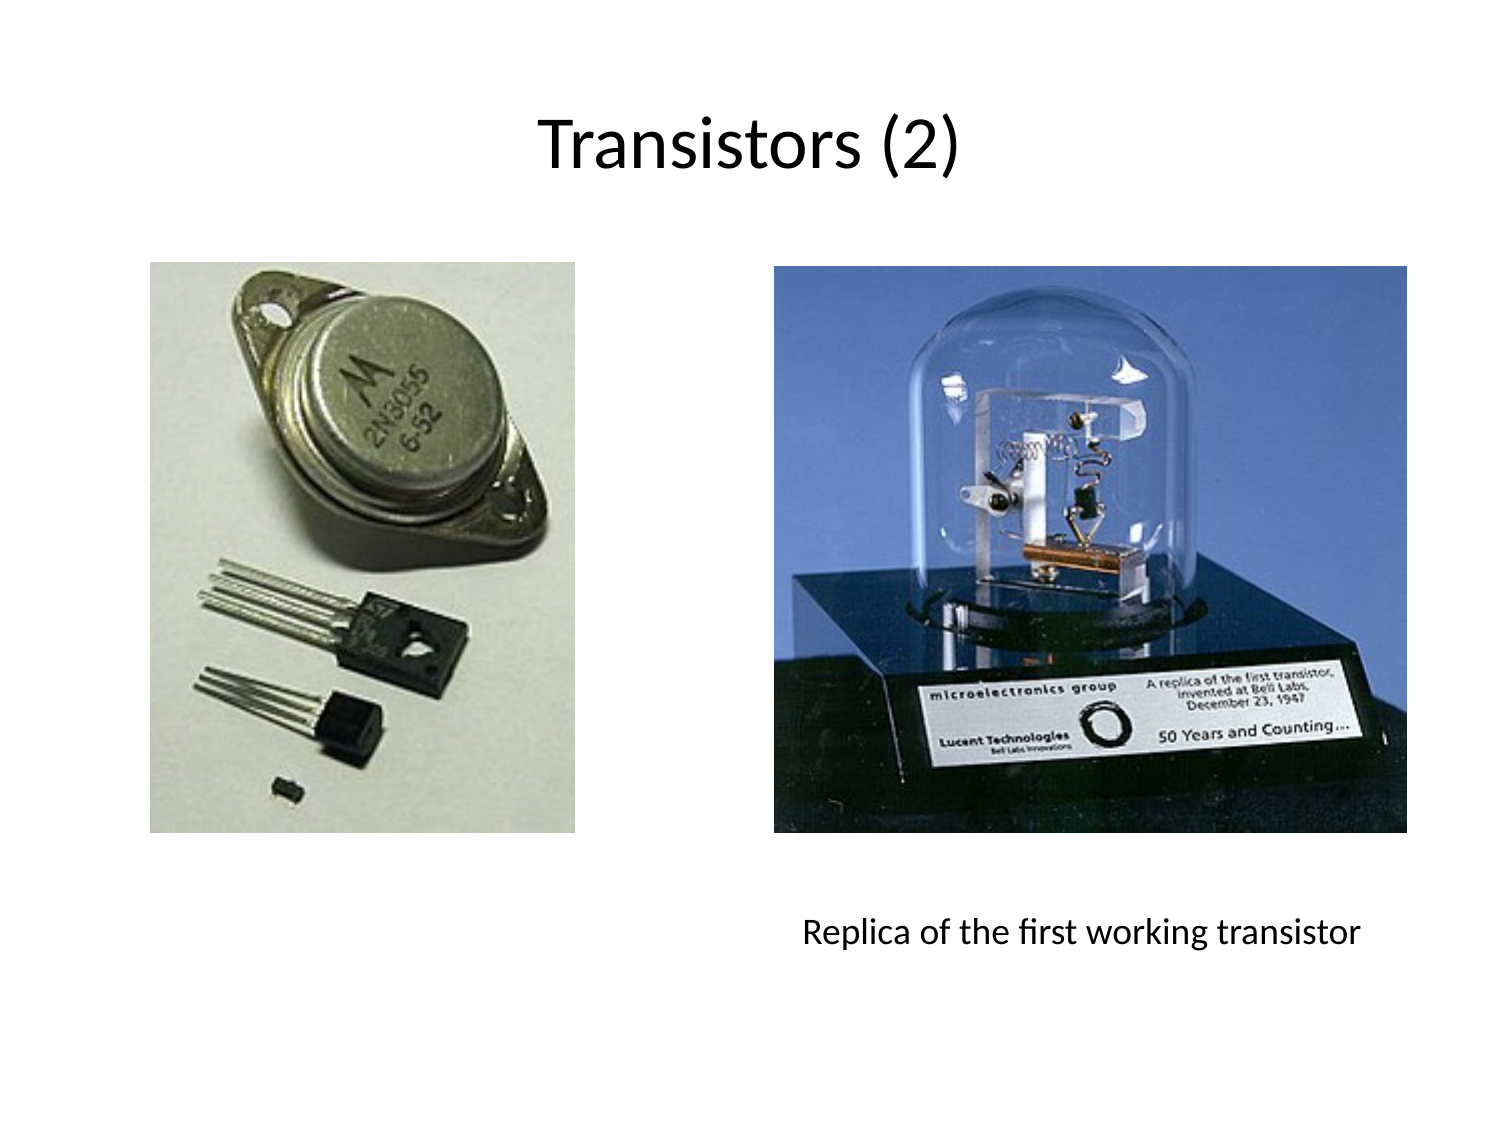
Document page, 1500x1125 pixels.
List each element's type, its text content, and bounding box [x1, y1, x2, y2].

text_box Replica of the first working transistor [787, 899, 1388, 960]
title Transistors (2) [75, 45, 1425, 233]
picture [774, 266, 1407, 833]
picture [149, 262, 576, 833]
